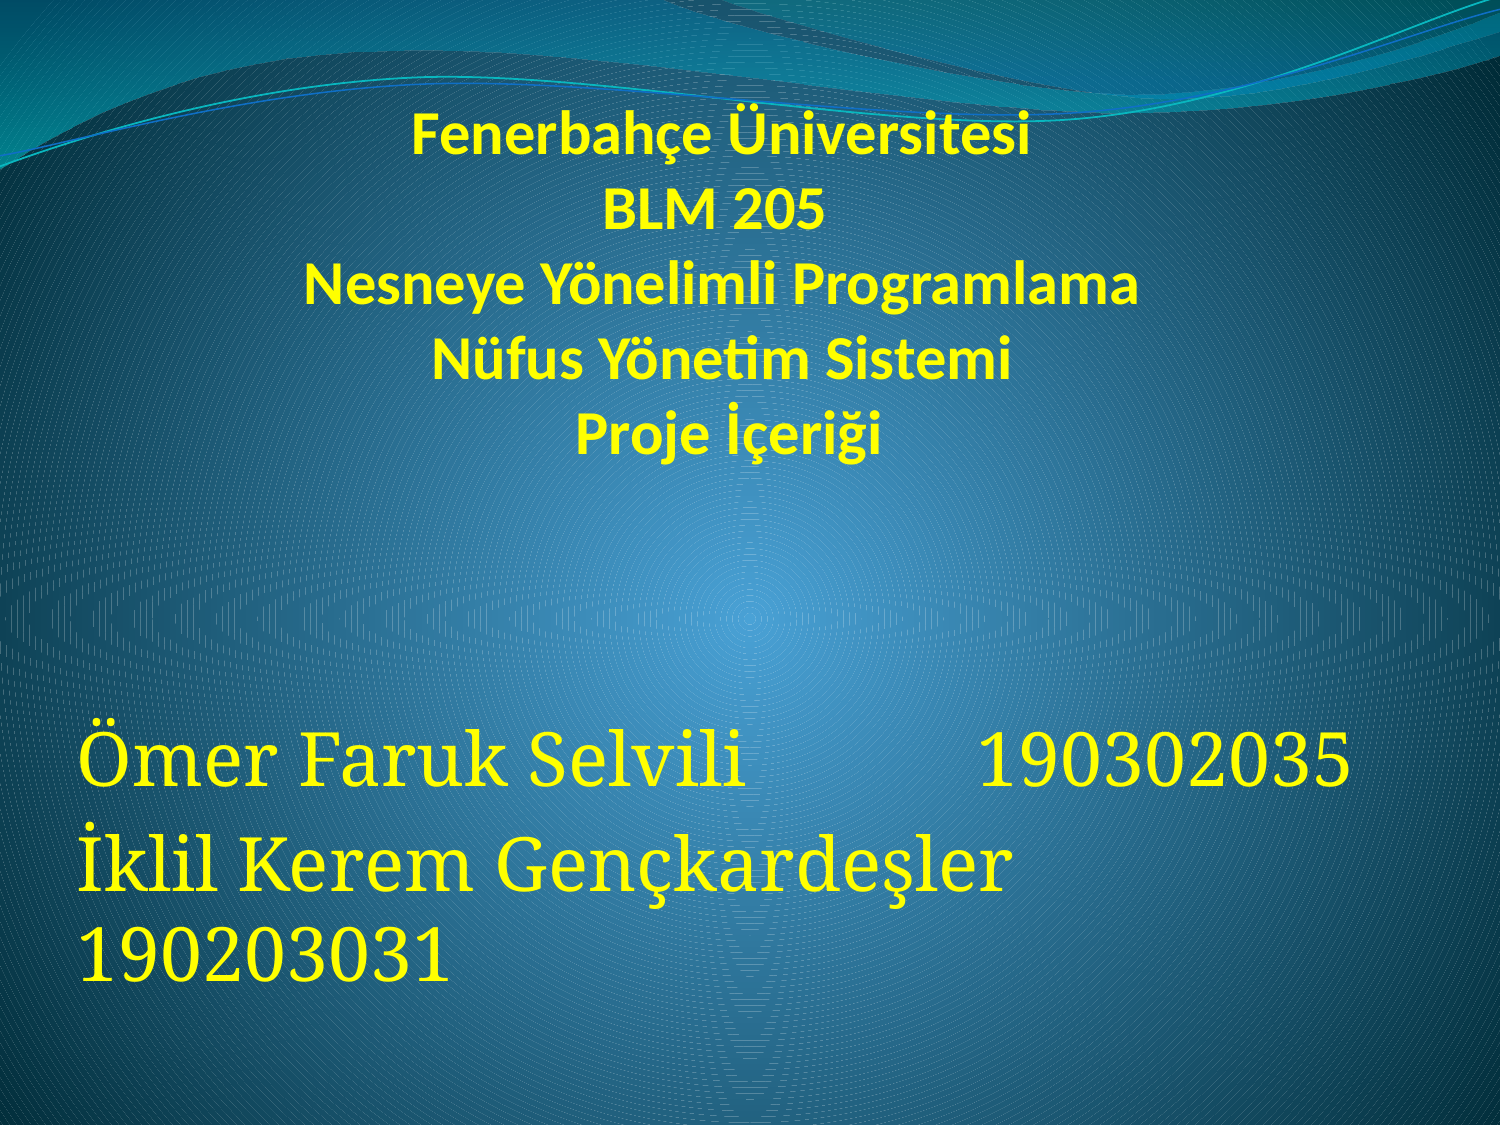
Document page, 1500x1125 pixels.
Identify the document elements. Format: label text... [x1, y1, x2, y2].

title Fenerbahçe Üniversitesi BLM 205 Nesneye Yönelimli Programlama Nüfus Yönetim Sistemi Proje İçeriği [112, 113, 1350, 467]
subtitle Ömer Faruk Selvili 190302035 İklil Kerem Gençkardeşler 190203031 [76, 704, 1412, 929]
